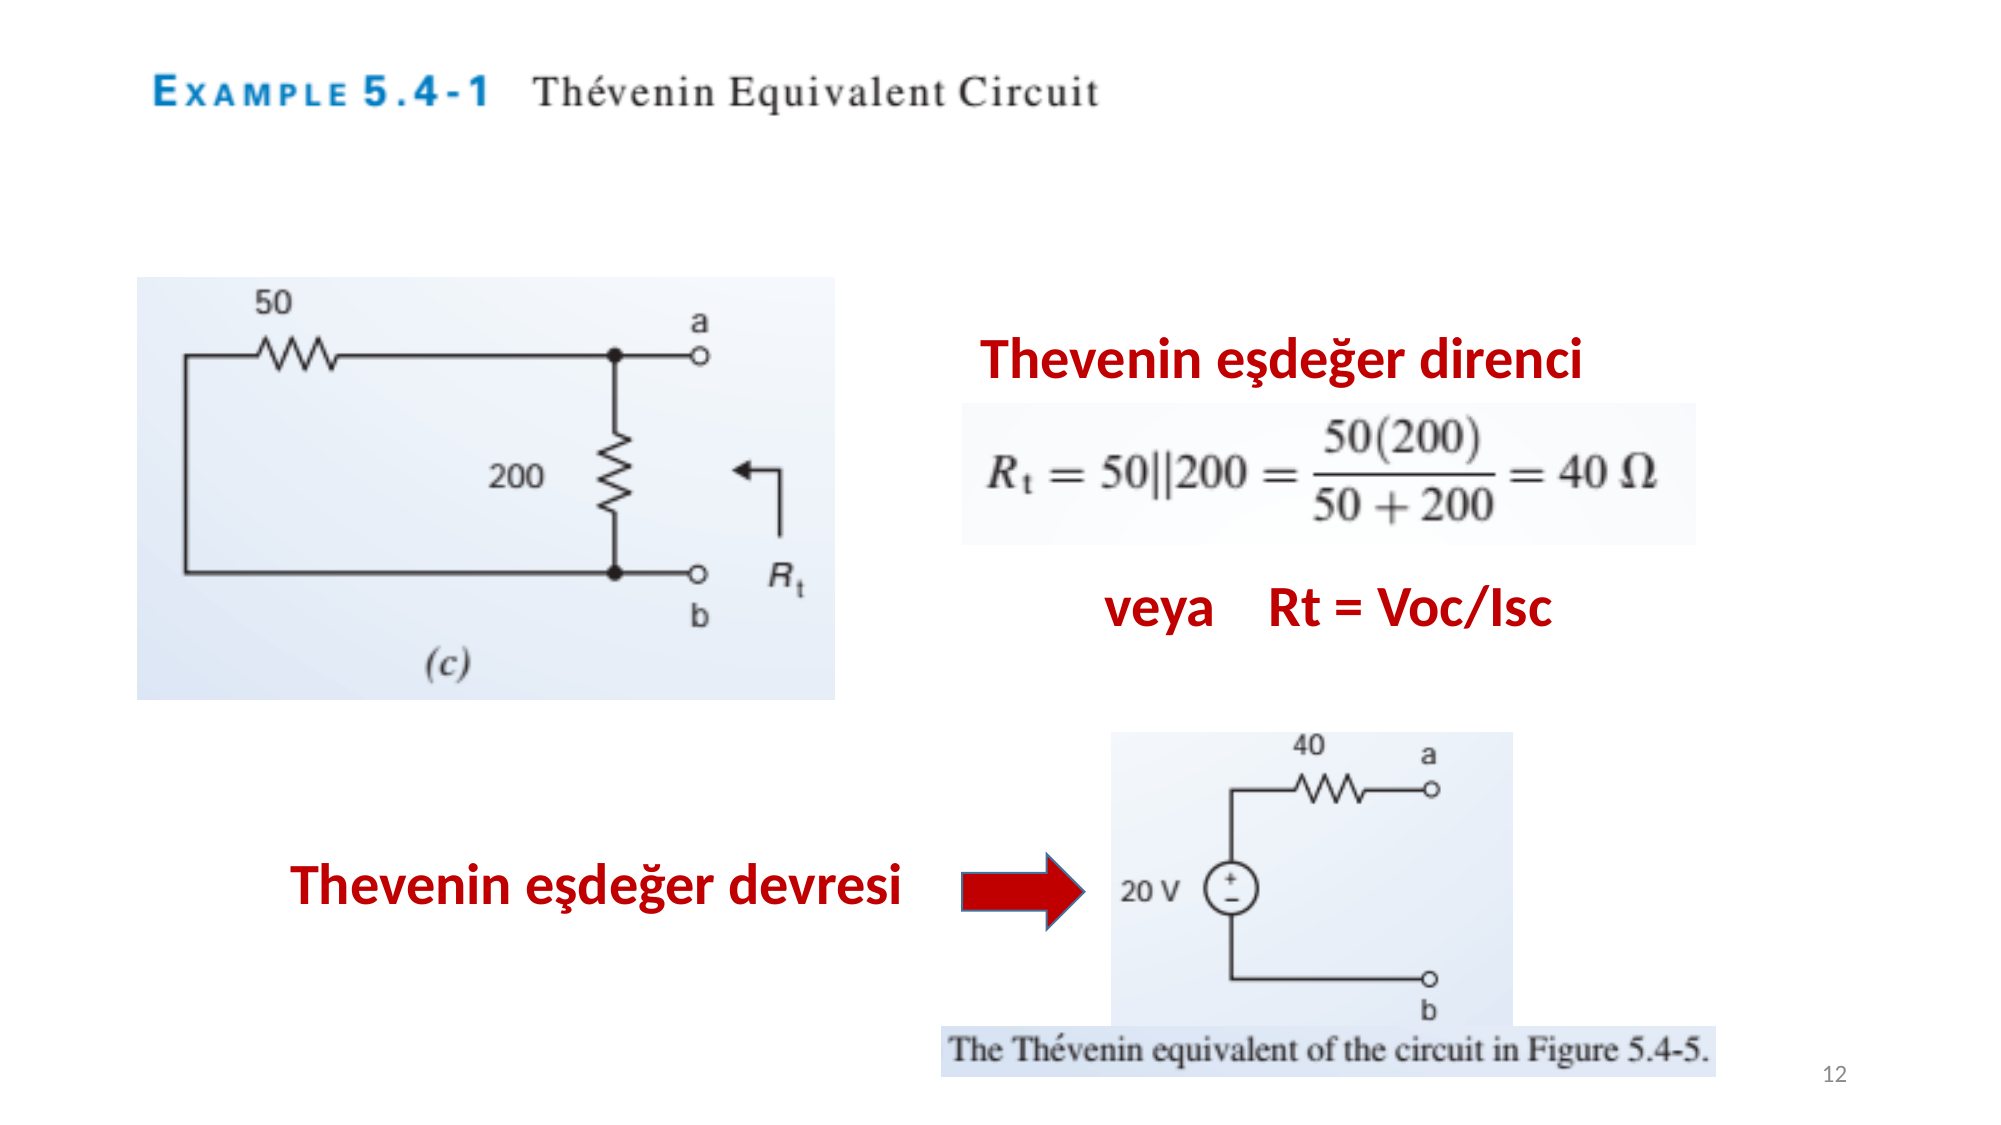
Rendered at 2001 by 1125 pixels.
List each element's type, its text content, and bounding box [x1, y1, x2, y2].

text_box Thevenin eşdeğer devresi [275, 838, 918, 924]
picture [941, 732, 1716, 1077]
picture [962, 403, 1696, 545]
text_box veya Rt = Voc/Isc [1089, 560, 1568, 646]
picture [137, 59, 1112, 123]
picture [137, 277, 835, 700]
text_box Thevenin eşdeğer direnci [966, 312, 1600, 398]
slide_number 12 [1412, 1042, 1863, 1103]
text_box [961, 851, 1086, 933]
